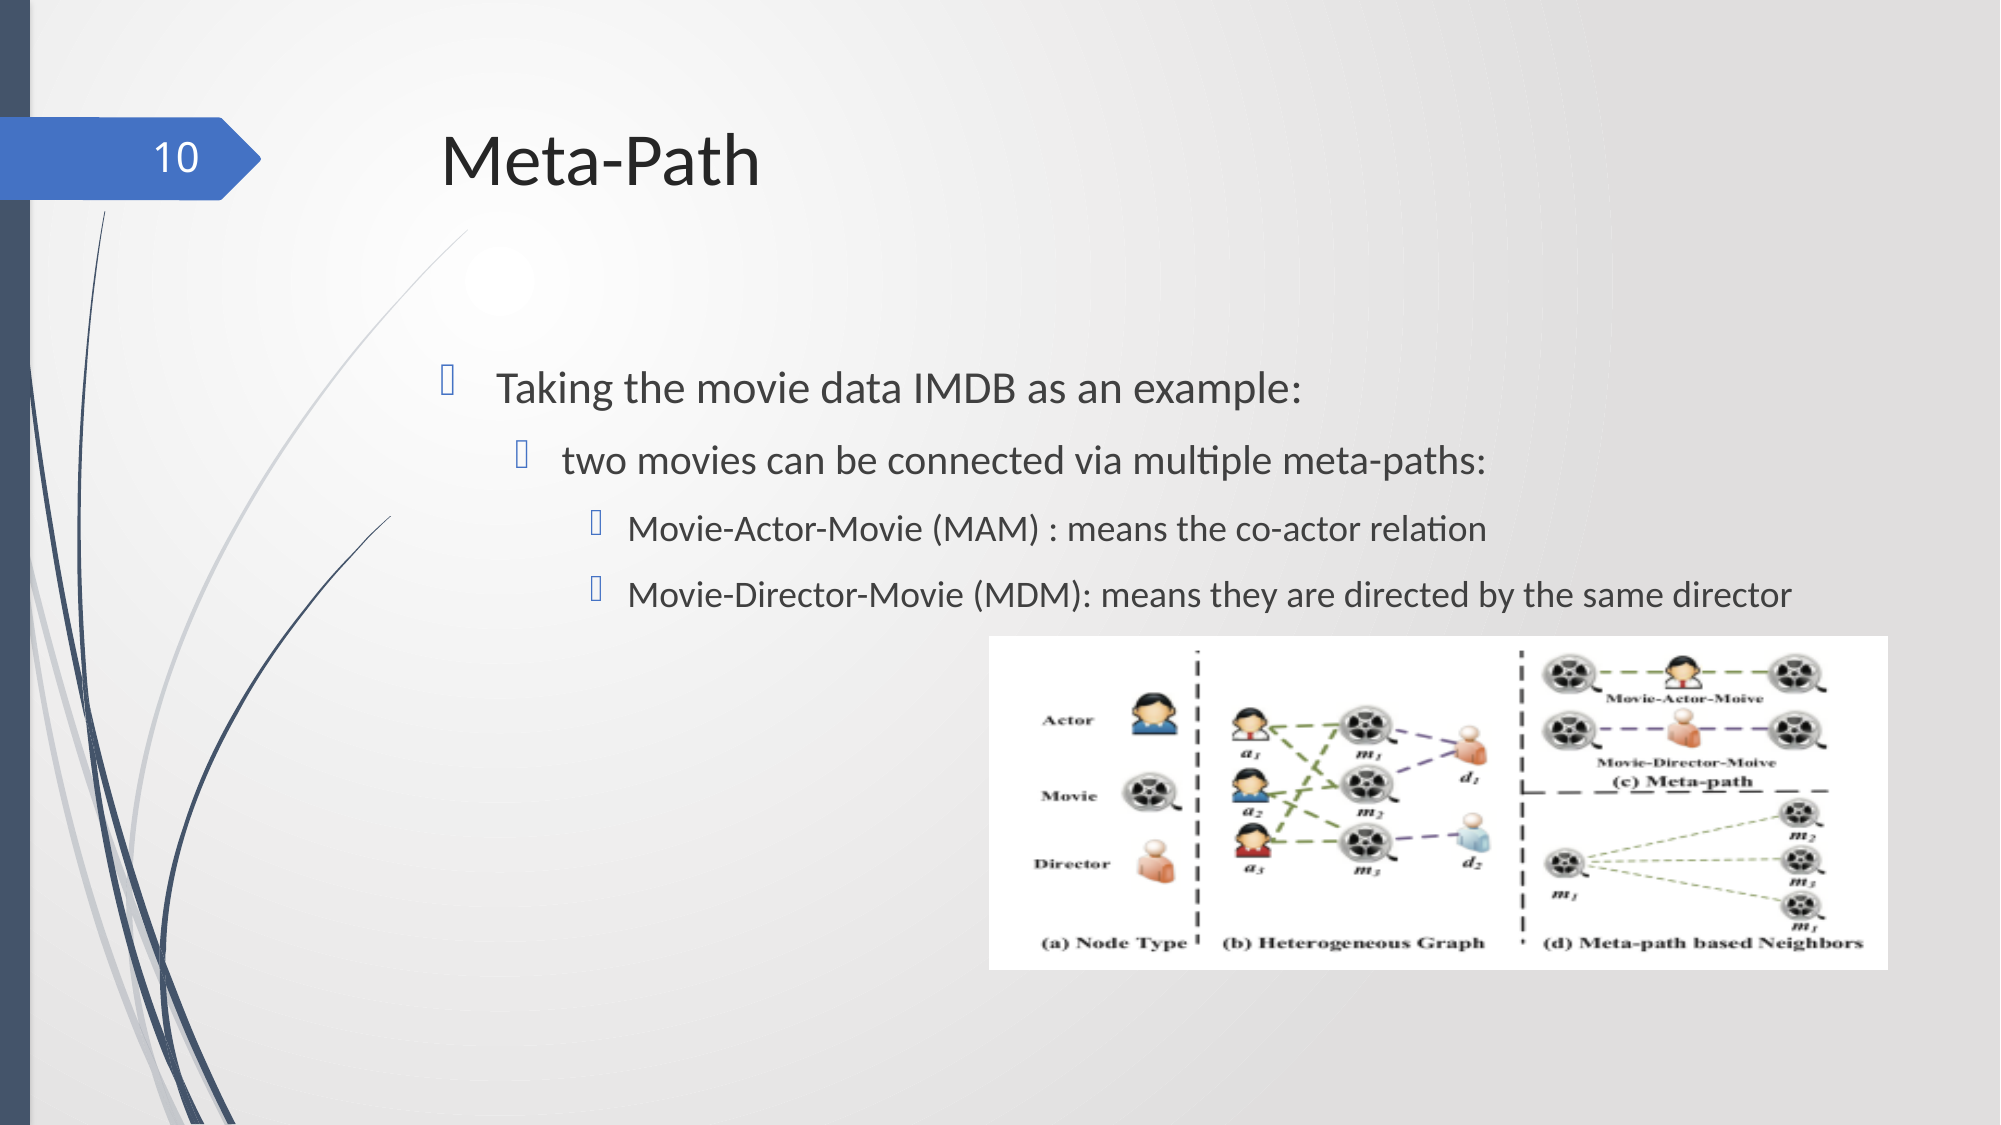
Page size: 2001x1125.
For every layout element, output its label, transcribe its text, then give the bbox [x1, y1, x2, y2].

title Meta-Path [425, 102, 1888, 313]
slide_number 10 [87, 129, 216, 190]
picture [989, 636, 1888, 970]
list Taking the movie data IMDB as an example: two movies can be connected via multiple meta-paths: Movie-Actor-Movie (MAM) : means the co-actor relation Movie-Director-Movie (MDM): means they are directed by the same director [424, 350, 1888, 970]
